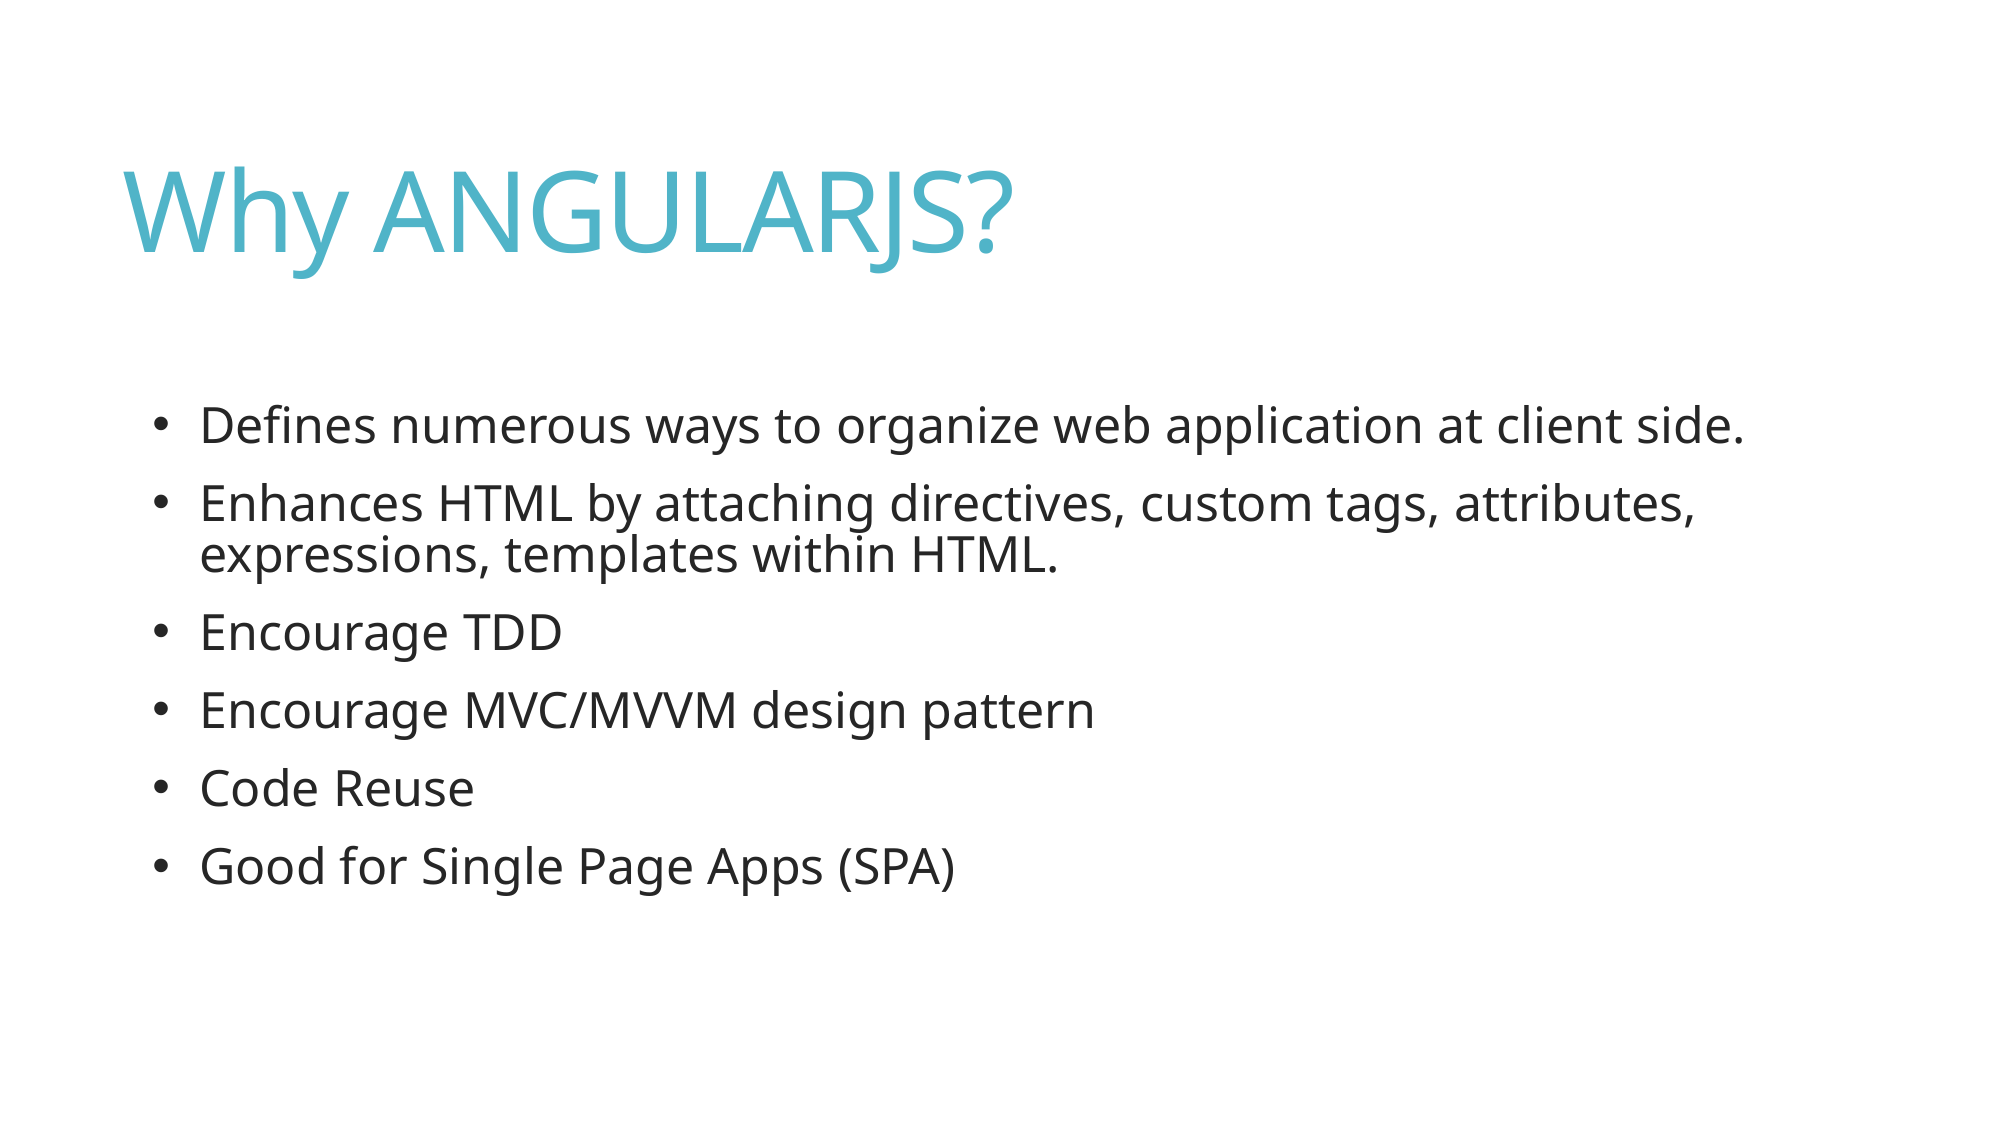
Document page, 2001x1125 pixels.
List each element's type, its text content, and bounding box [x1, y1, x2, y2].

list Defines numerous ways to organize web application at client side. Enhances HTML by attaching directives, custom tags, attributes, expressions, templates within HTML. Encourage TDD Encourage MVC/MVVM design pattern Code Reuse Good for Single Page Apps (SPA) [137, 394, 1807, 916]
title Why ANGULARJS? [107, 81, 1875, 354]
